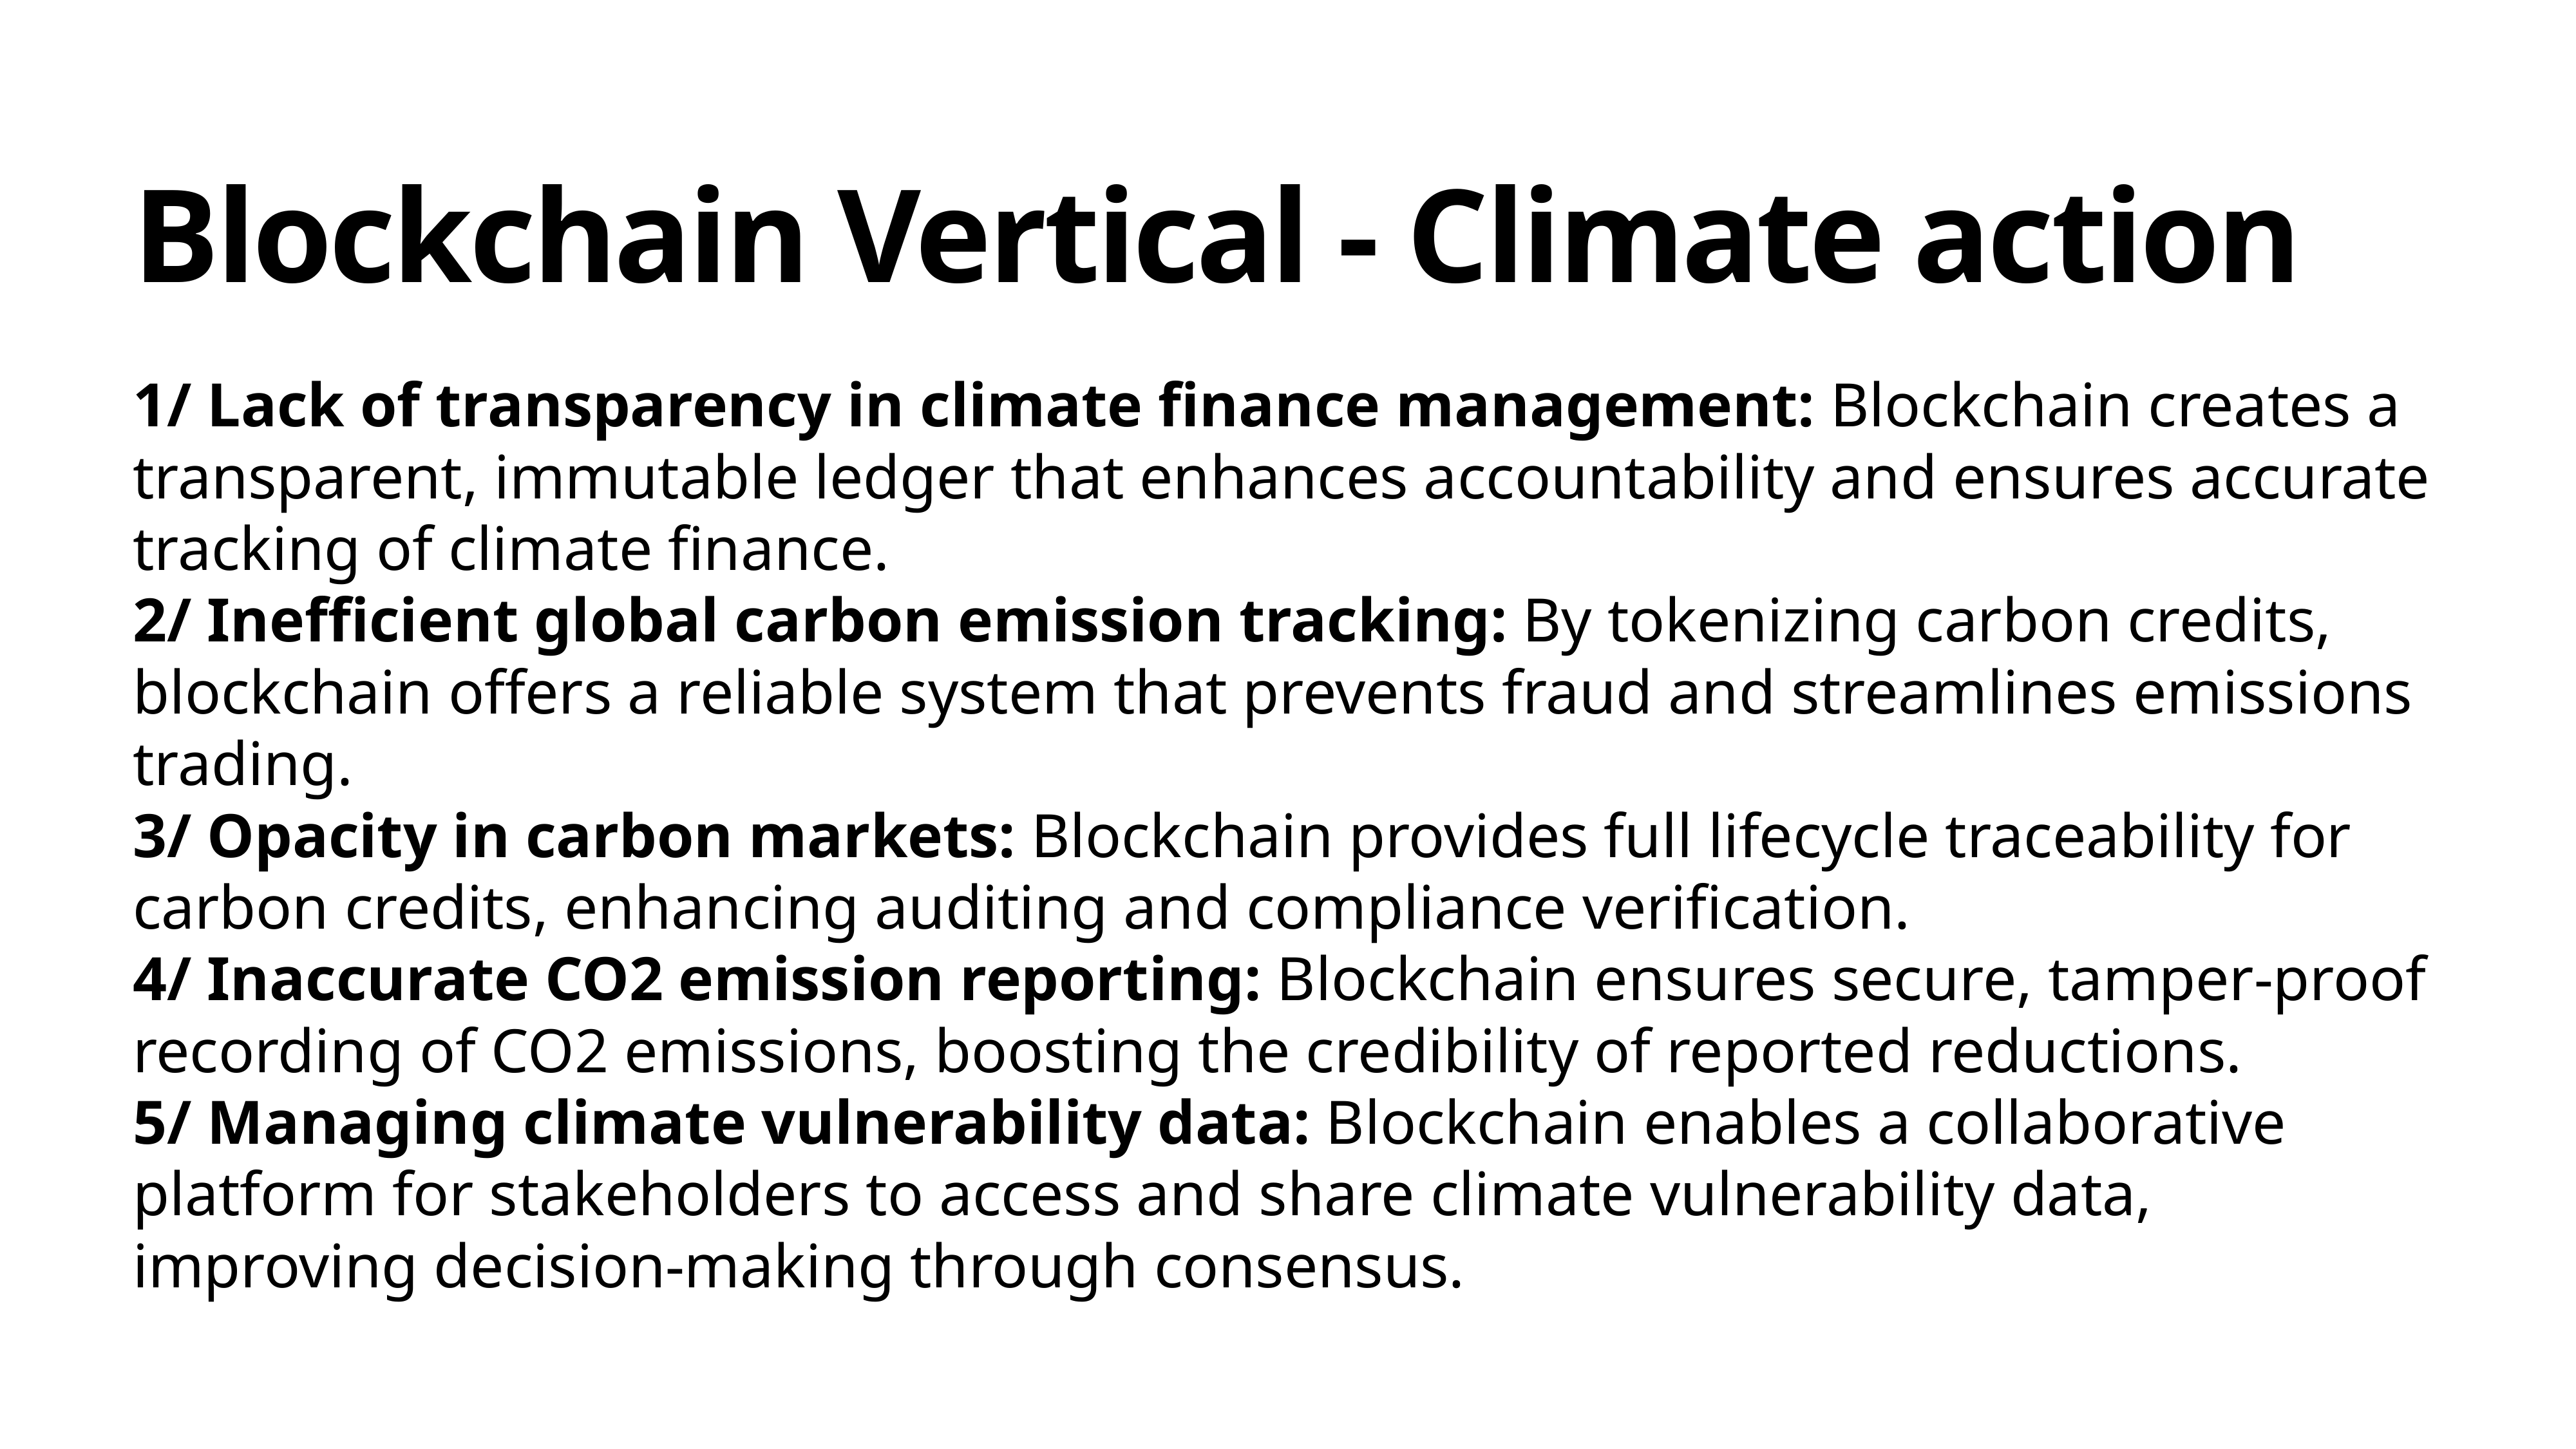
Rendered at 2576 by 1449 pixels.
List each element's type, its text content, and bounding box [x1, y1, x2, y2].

subtitle 1/ Lack of transparency in climate finance management: Blockchain creates a transparent, immutable ledger that enhances accountability and ensures accurate tracking of climate finance. 2/ Inefficient global carbon emission tracking: By tokenizing carbon credits, blockchain offers a reliable system that prevents fraud and streamlines emissions trading. 3/ Opacity in carbon markets: Blockchain provides full lifecycle traceability for carbon credits, enhancing auditing and compliance verification. 4/ Inaccurate CO2 emission reporting: Blockchain ensures secure, tamper-proof recording of CO2 emissions, boosting the credibility of reported reductions. 5/ Managing climate vulnerability data: Blockchain enables a collaborative platform for stakeholders to access and share climate vulnerability data, improving decision-making through consensus. [127, 361, 2449, 1314]
title Blockchain Vertical - Climate action [127, 111, 2449, 314]
